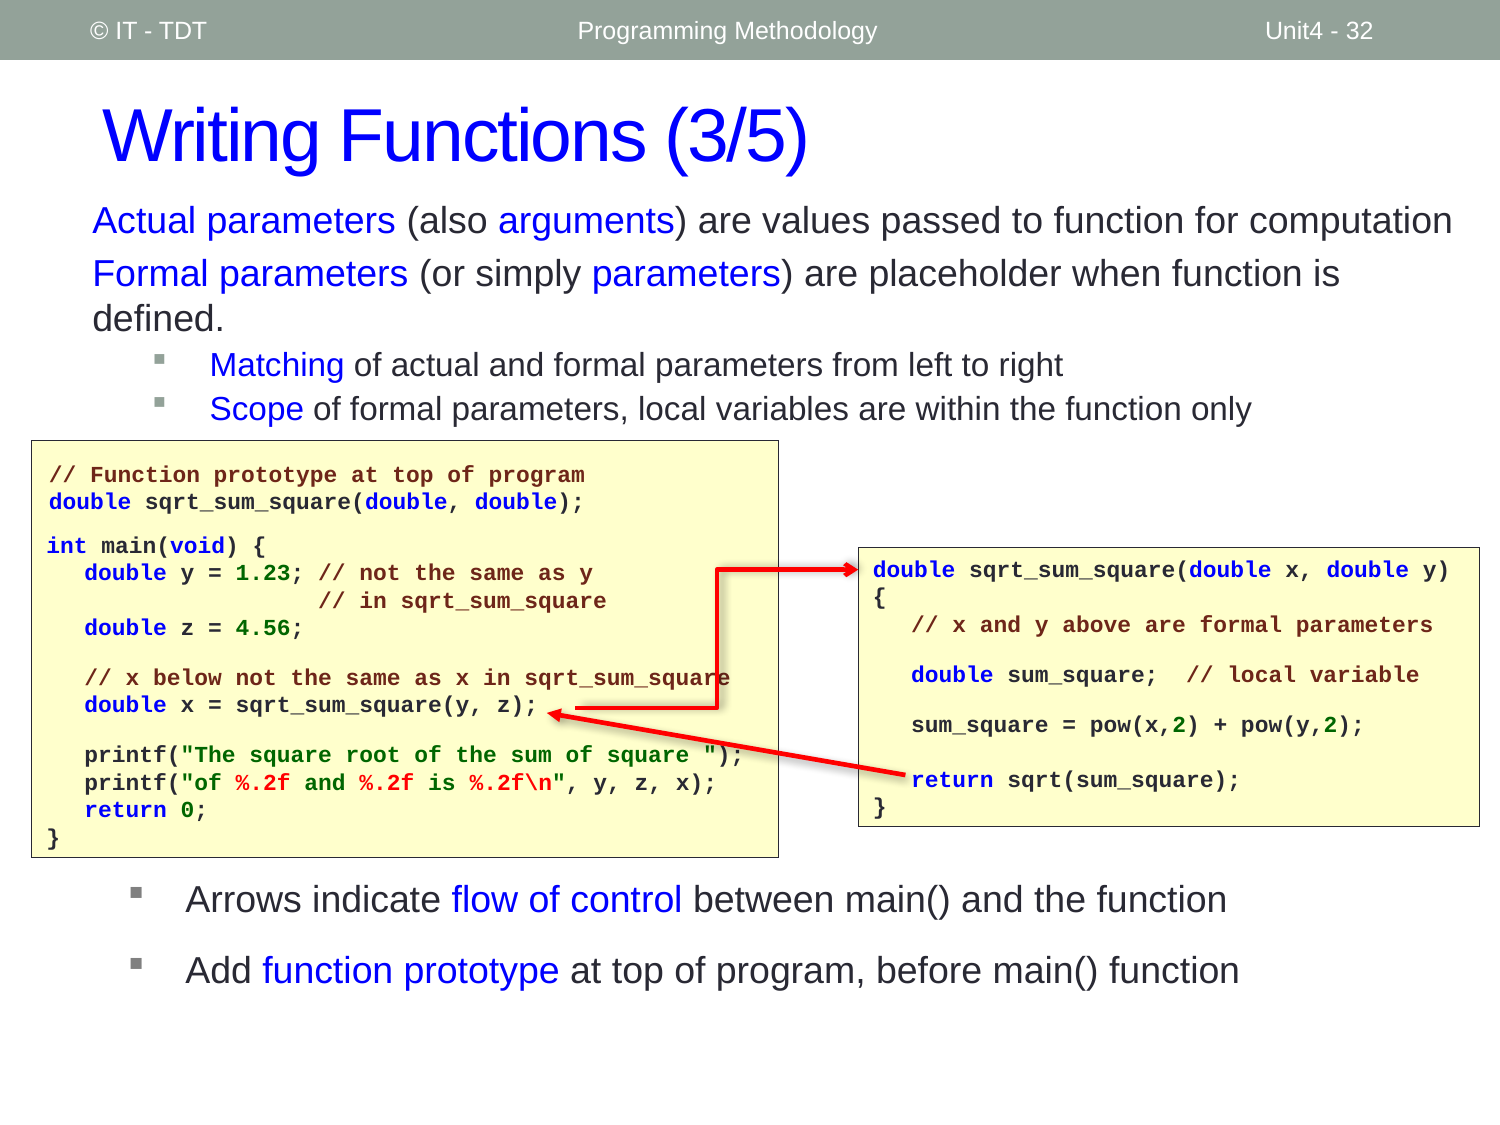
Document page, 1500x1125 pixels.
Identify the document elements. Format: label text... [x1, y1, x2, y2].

footer Programming Methodology [562, 3, 1238, 57]
text_box Actual parameters (also arguments) are values passed to function for computation Formal parameters (or simply parameters) are placeholder when function is defined. Matching of actual and formal parameters from left to right Scope of formal parameters, local variables are within the function only [77, 189, 1480, 440]
text_box Arrows indicate flow of control between main() and the function [53, 867, 1397, 938]
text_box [575, 569, 859, 709]
text_box Add function prototype at top of program, before main() function [53, 938, 1397, 1010]
text_box int main(void) { double y = 1.23; // not the same as y // in sqrt_sum_square double z = 4.56; // x below not the same as x in sqrt_sum_square double x = sqrt_sum_square(y, z); printf("The square root of the sum of square "); printf("of %.2f and %.2f is %.2f\n", y, z, x); return 0; } [31, 440, 779, 858]
text_box // Function prototype at top of program double sqrt_sum_square(double, double); [33, 451, 718, 522]
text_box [546, 712, 904, 775]
slide_number © IT - TDT [75, 3, 550, 57]
title Writing Functions (3/5) [87, 62, 1463, 189]
text_box double sqrt_sum_square(double x, double y) { // x and y above are formal parameters double sum_square; // local variable sum_square = pow(x,2) + pow(y,2); return sqrt(sum_square); } [858, 547, 1480, 827]
slide_number Unit4 - 32 [1250, 3, 1425, 57]
